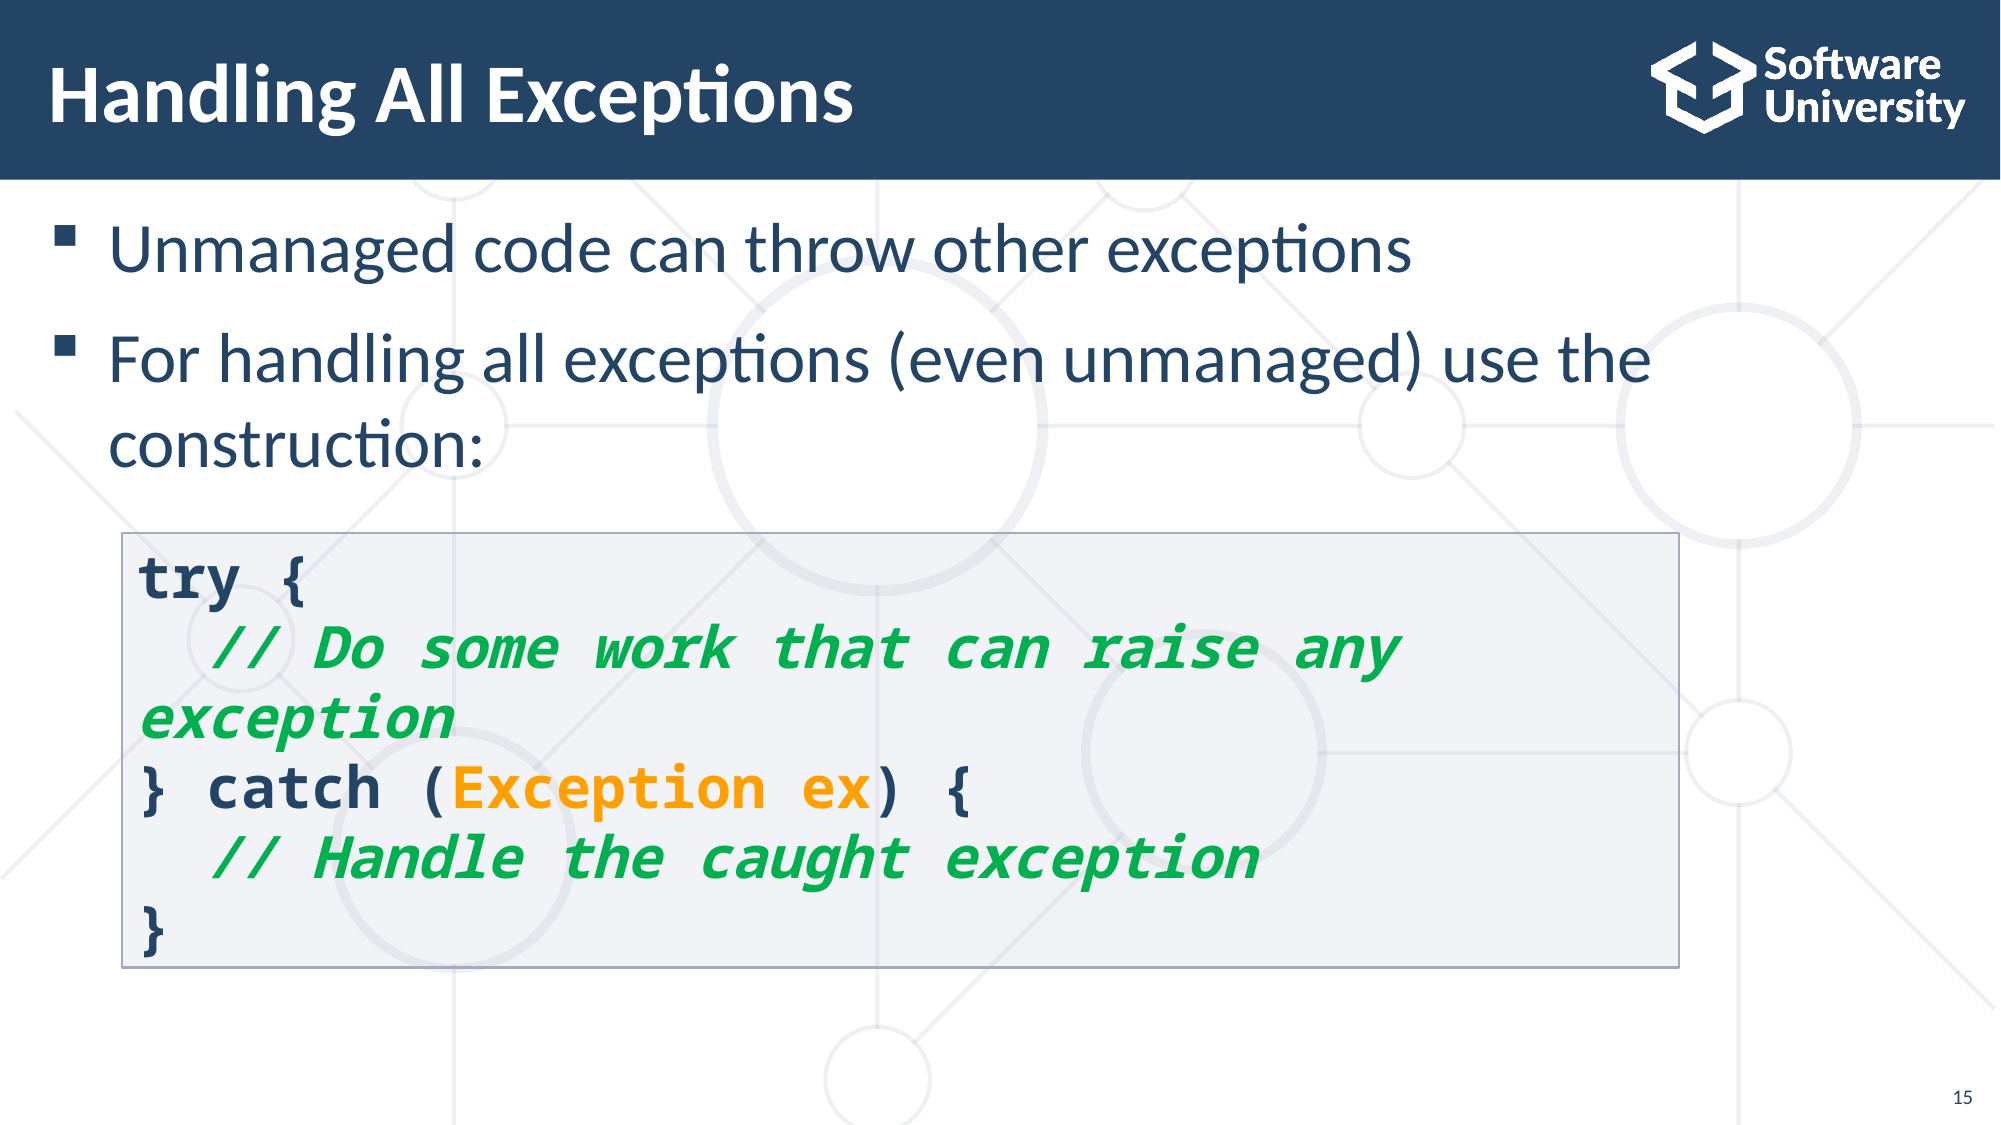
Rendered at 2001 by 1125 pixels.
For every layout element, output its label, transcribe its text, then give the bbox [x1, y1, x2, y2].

title Handling All Exceptions [31, 16, 1625, 162]
slide_number 15 [1927, 1067, 1989, 1117]
list Unmanaged code can throw other exceptions For handling all exceptions (even unmanaged) use the construction: [31, 196, 1970, 1104]
picture [1651, 41, 1966, 134]
text_box try { // Do some work that can raise any exception } catch (Exception ex) { // Handle the caught exception } [121, 532, 1680, 968]
